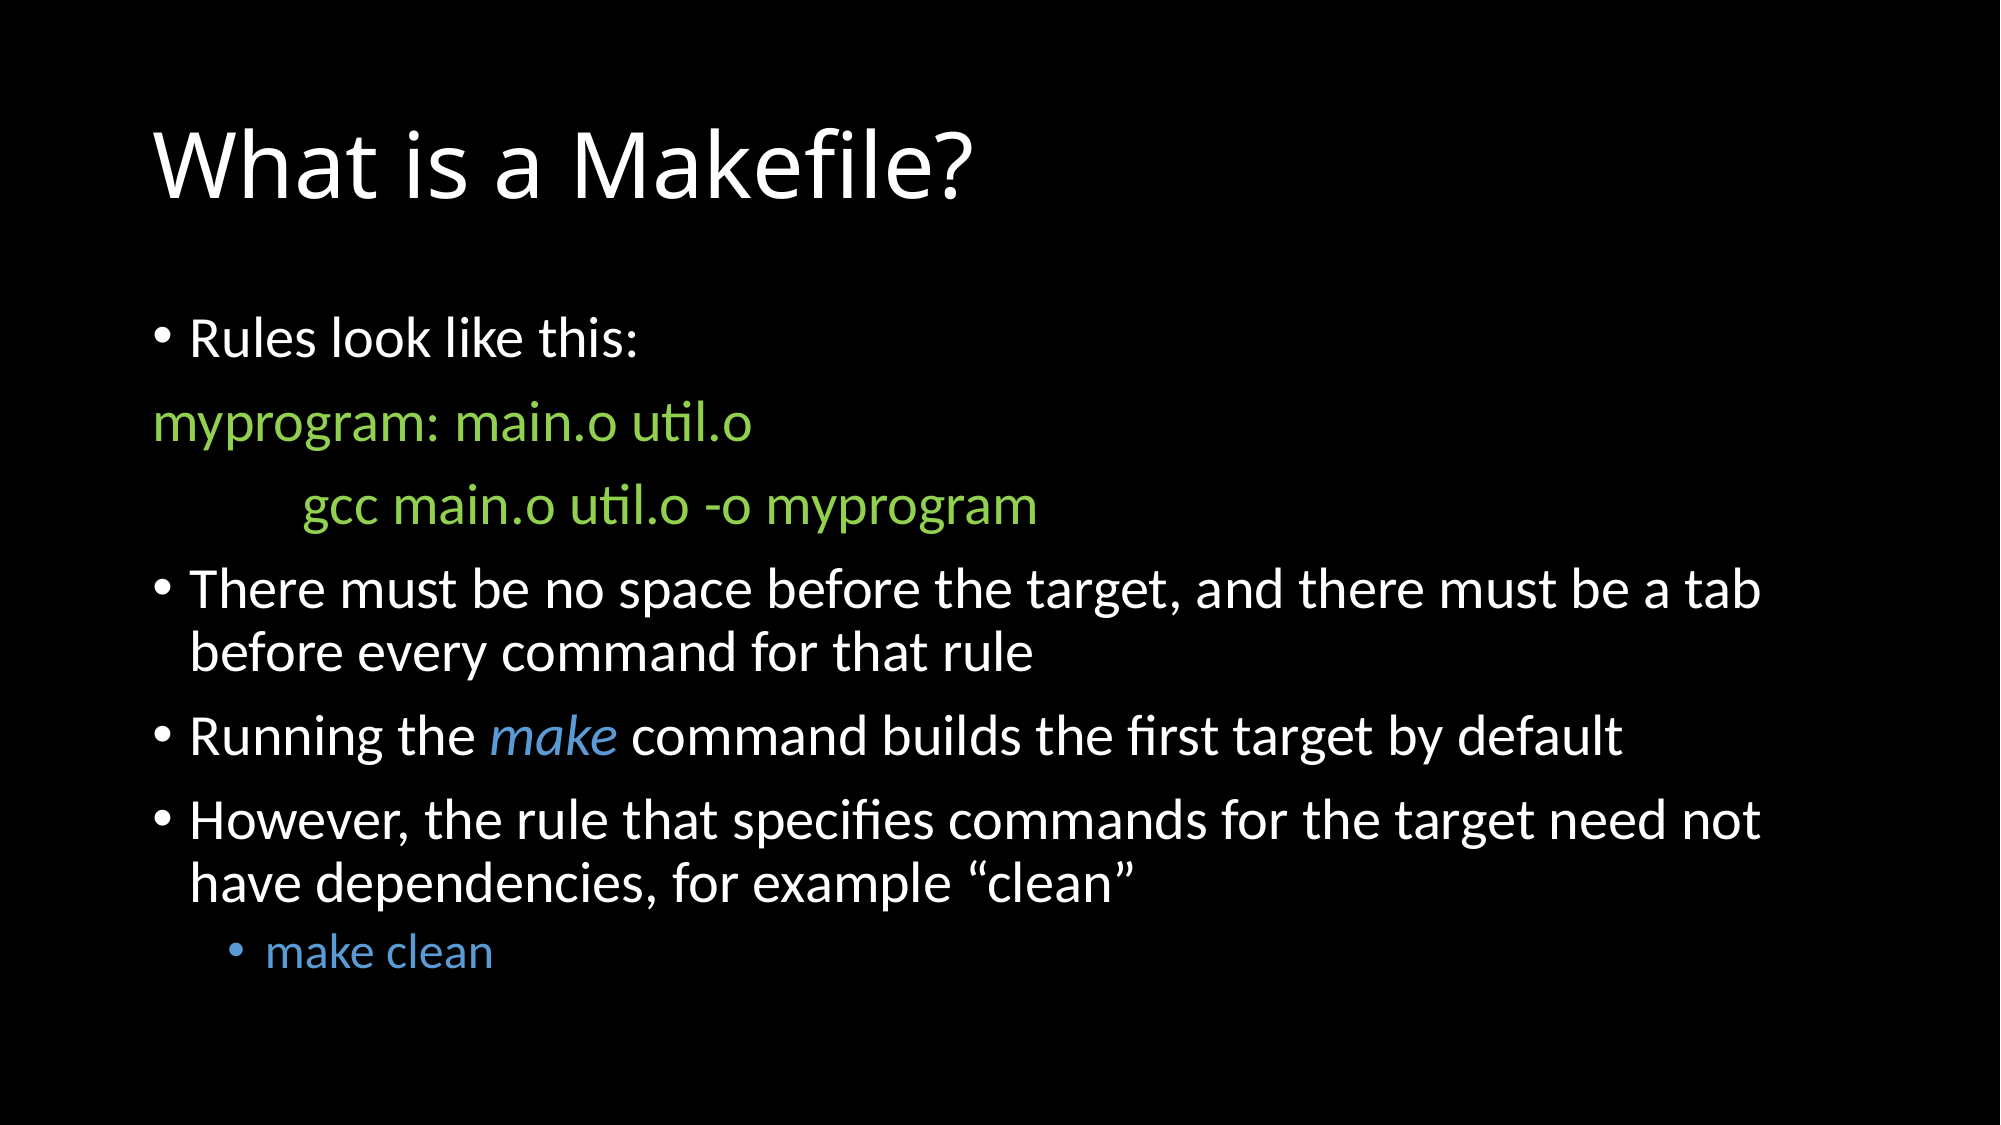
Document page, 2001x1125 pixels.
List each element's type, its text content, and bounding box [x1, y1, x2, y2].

list Rules look like this: myprogram: main.o util.o gcc main.o util.o -o myprogram There must be no space before the target, and there must be a tab before every command for that rule Running the make command builds the first target by default However, the rule that specifies commands for the target need not have dependencies, for example “clean” make clean [137, 299, 1863, 1014]
title What is a Makefile? [137, 59, 1863, 278]
